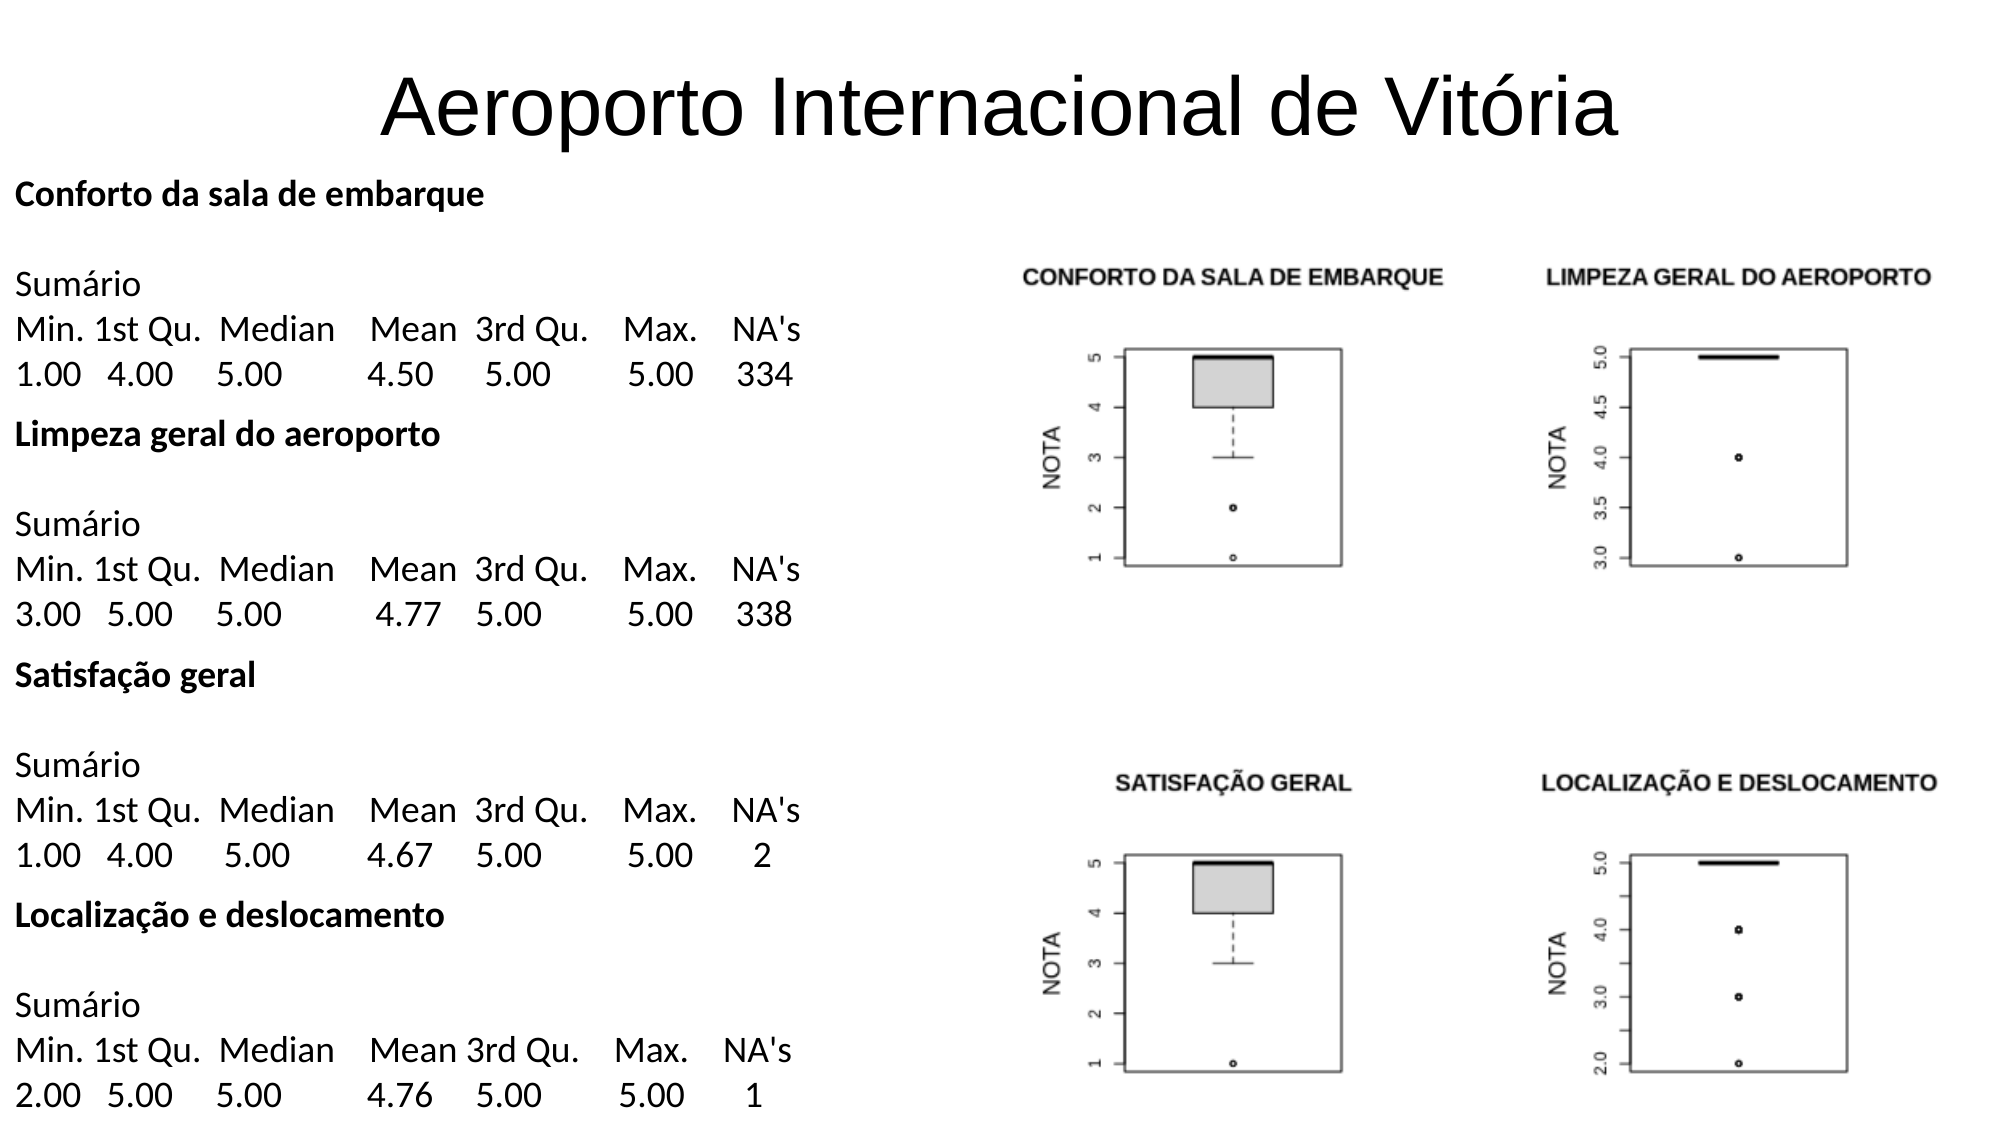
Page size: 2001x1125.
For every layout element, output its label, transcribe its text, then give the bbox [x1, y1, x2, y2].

picture [979, 237, 1963, 1125]
text_box Localização e deslocamento Sumário Min. 1st Qu. Median Mean 3rd Qu. Max. NA's 2.00 5.00 5.00 4.76 5.00 5.00 1 [0, 882, 843, 1123]
title Aeroporto Internacional de Vitória [0, 0, 2000, 218]
text_box Limpeza geral do aeroporto Sumário Min. 1st Qu. Median Mean 3rd Qu. Max. NA's 3.00 5.00 5.00 4.77 5.00 5.00 338 [0, 402, 843, 642]
text_box Satisfação geral Sumário Min. 1st Qu. Median Mean 3rd Qu. Max. NA's 1.00 4.00 5.00 4.67 5.00 5.00 2 [0, 642, 863, 882]
text_box Conforto da sala de embarque Sumário Min. 1st Qu. Median Mean 3rd Qu. Max. NA's 1.00 4.00 5.00 4.50 5.00 5.00 334 [0, 161, 826, 402]
